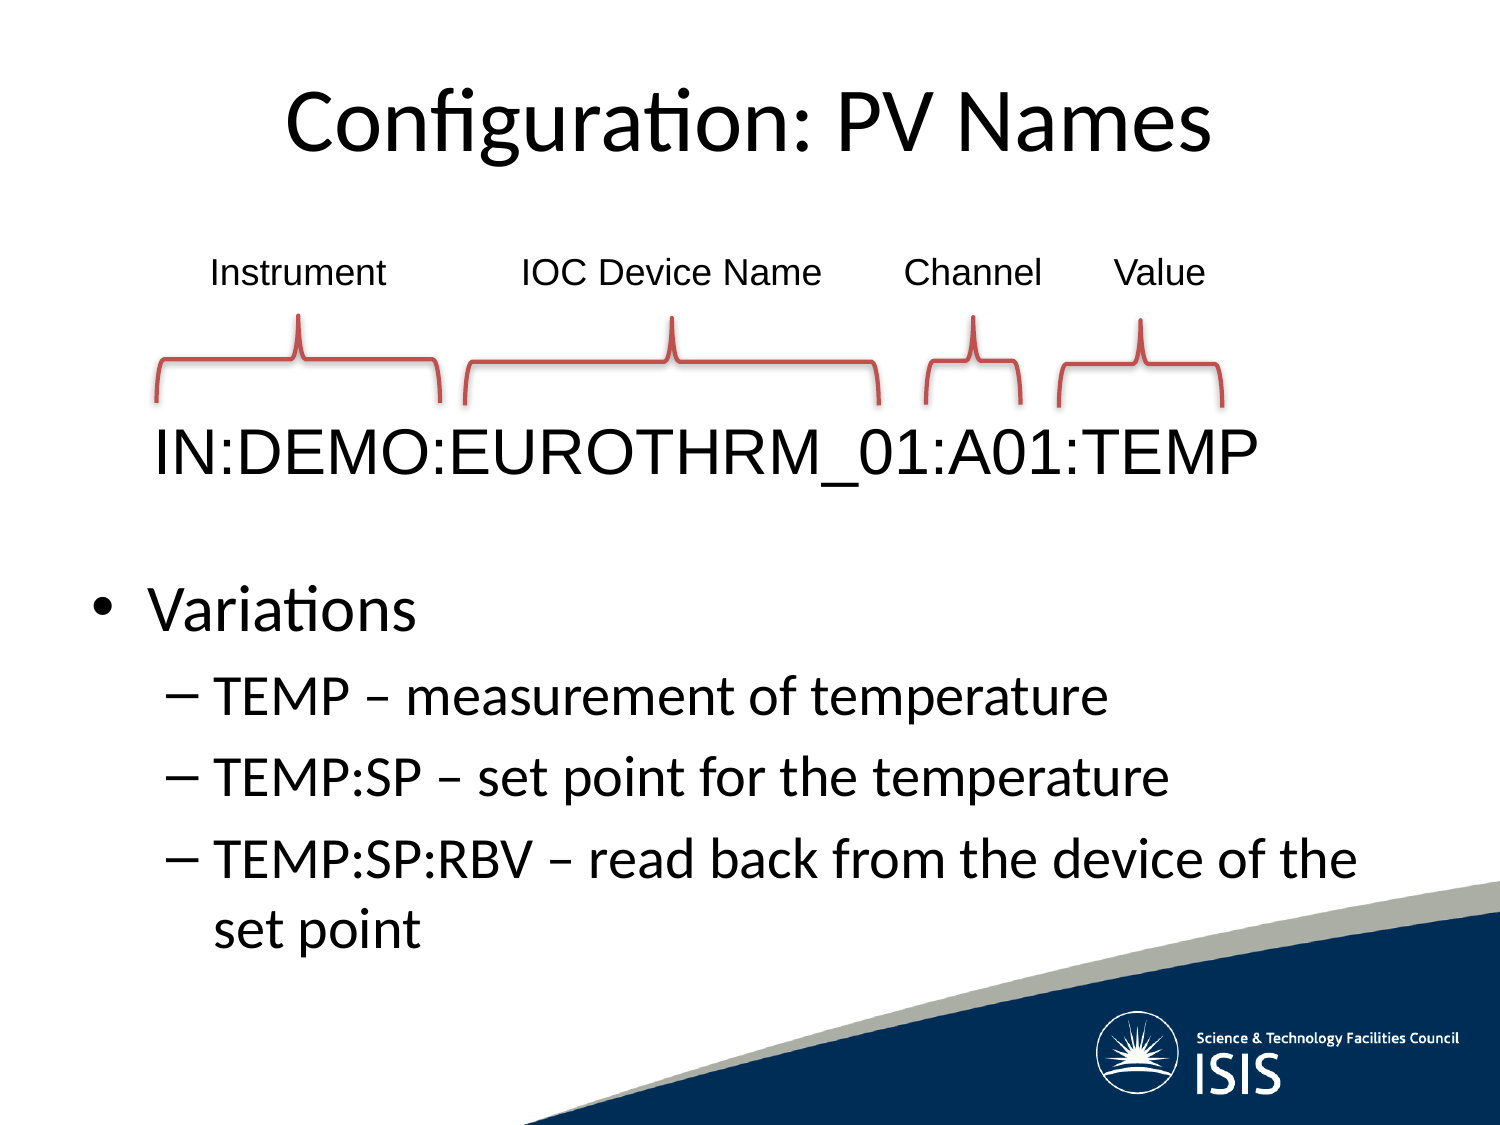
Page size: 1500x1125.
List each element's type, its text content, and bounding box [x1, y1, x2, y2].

picture [0, 879, 1500, 1125]
text_box [187, 544, 1263, 605]
list Variations TEMP – measurement of temperature TEMP:SP – set point for the temperature TEMP:SP:RBV – read back from the device of the set point [76, 184, 1427, 927]
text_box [138, 240, 1309, 516]
title Configuration: PV Names [75, 45, 1425, 185]
